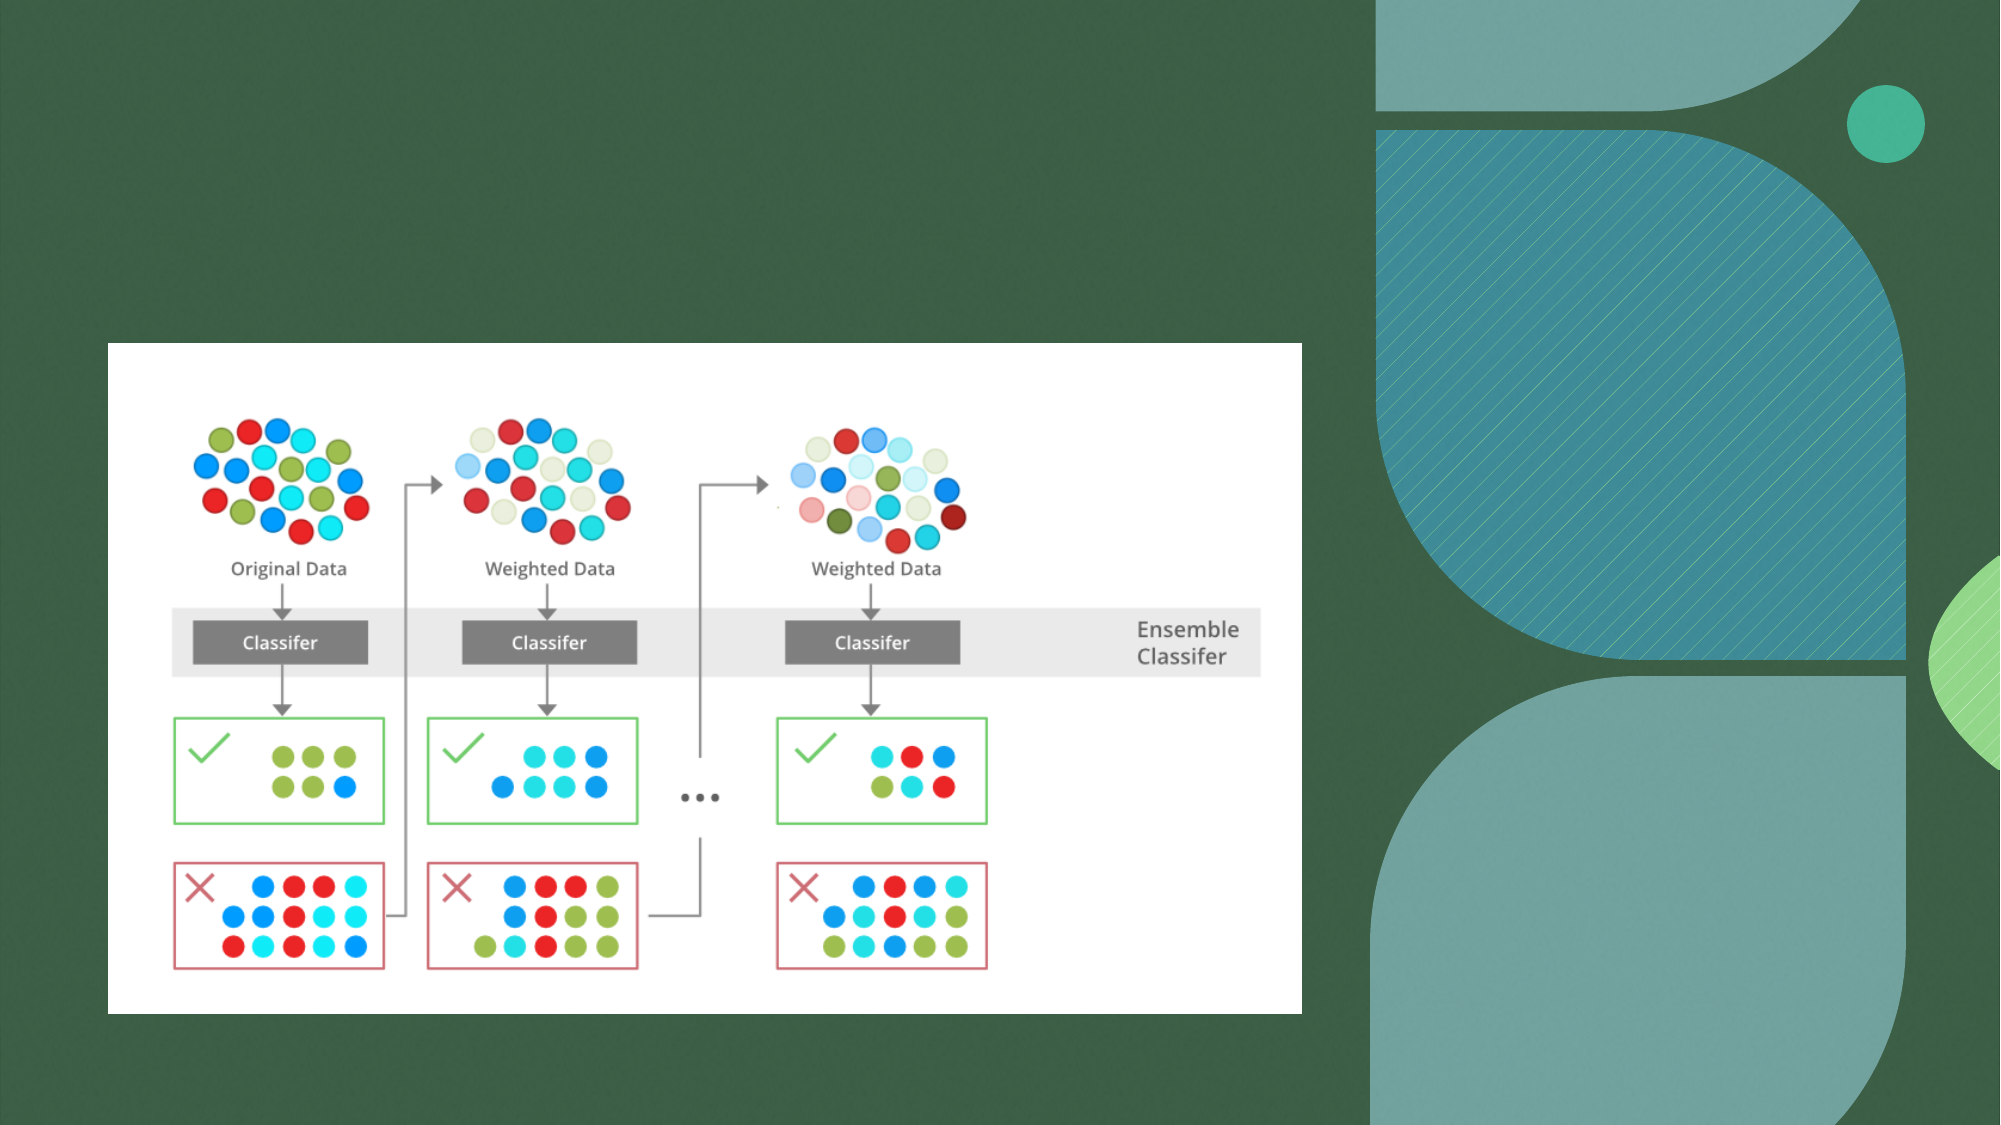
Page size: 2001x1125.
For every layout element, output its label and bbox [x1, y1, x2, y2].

list [108, 343, 1302, 1014]
